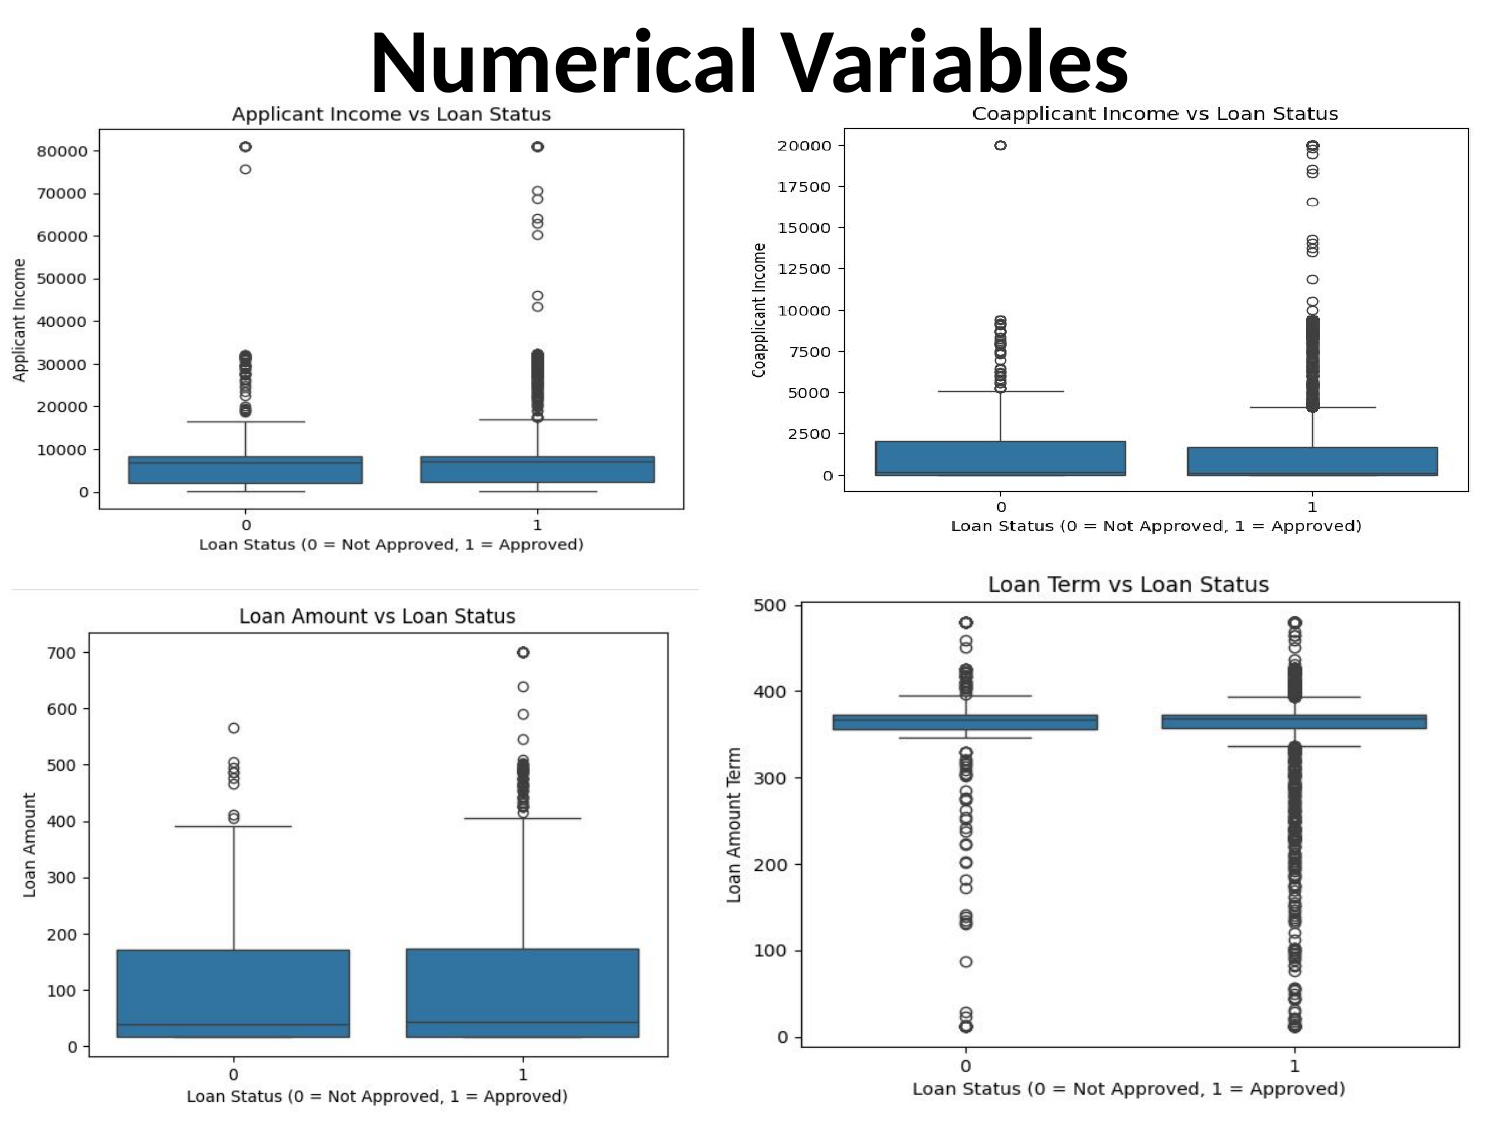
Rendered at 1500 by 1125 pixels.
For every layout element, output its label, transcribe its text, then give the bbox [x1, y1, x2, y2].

picture [707, 562, 1500, 1125]
title Numerical Variables [75, 17, 1425, 205]
picture [749, 96, 1500, 536]
picture [0, 589, 700, 1125]
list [0, 96, 708, 563]
